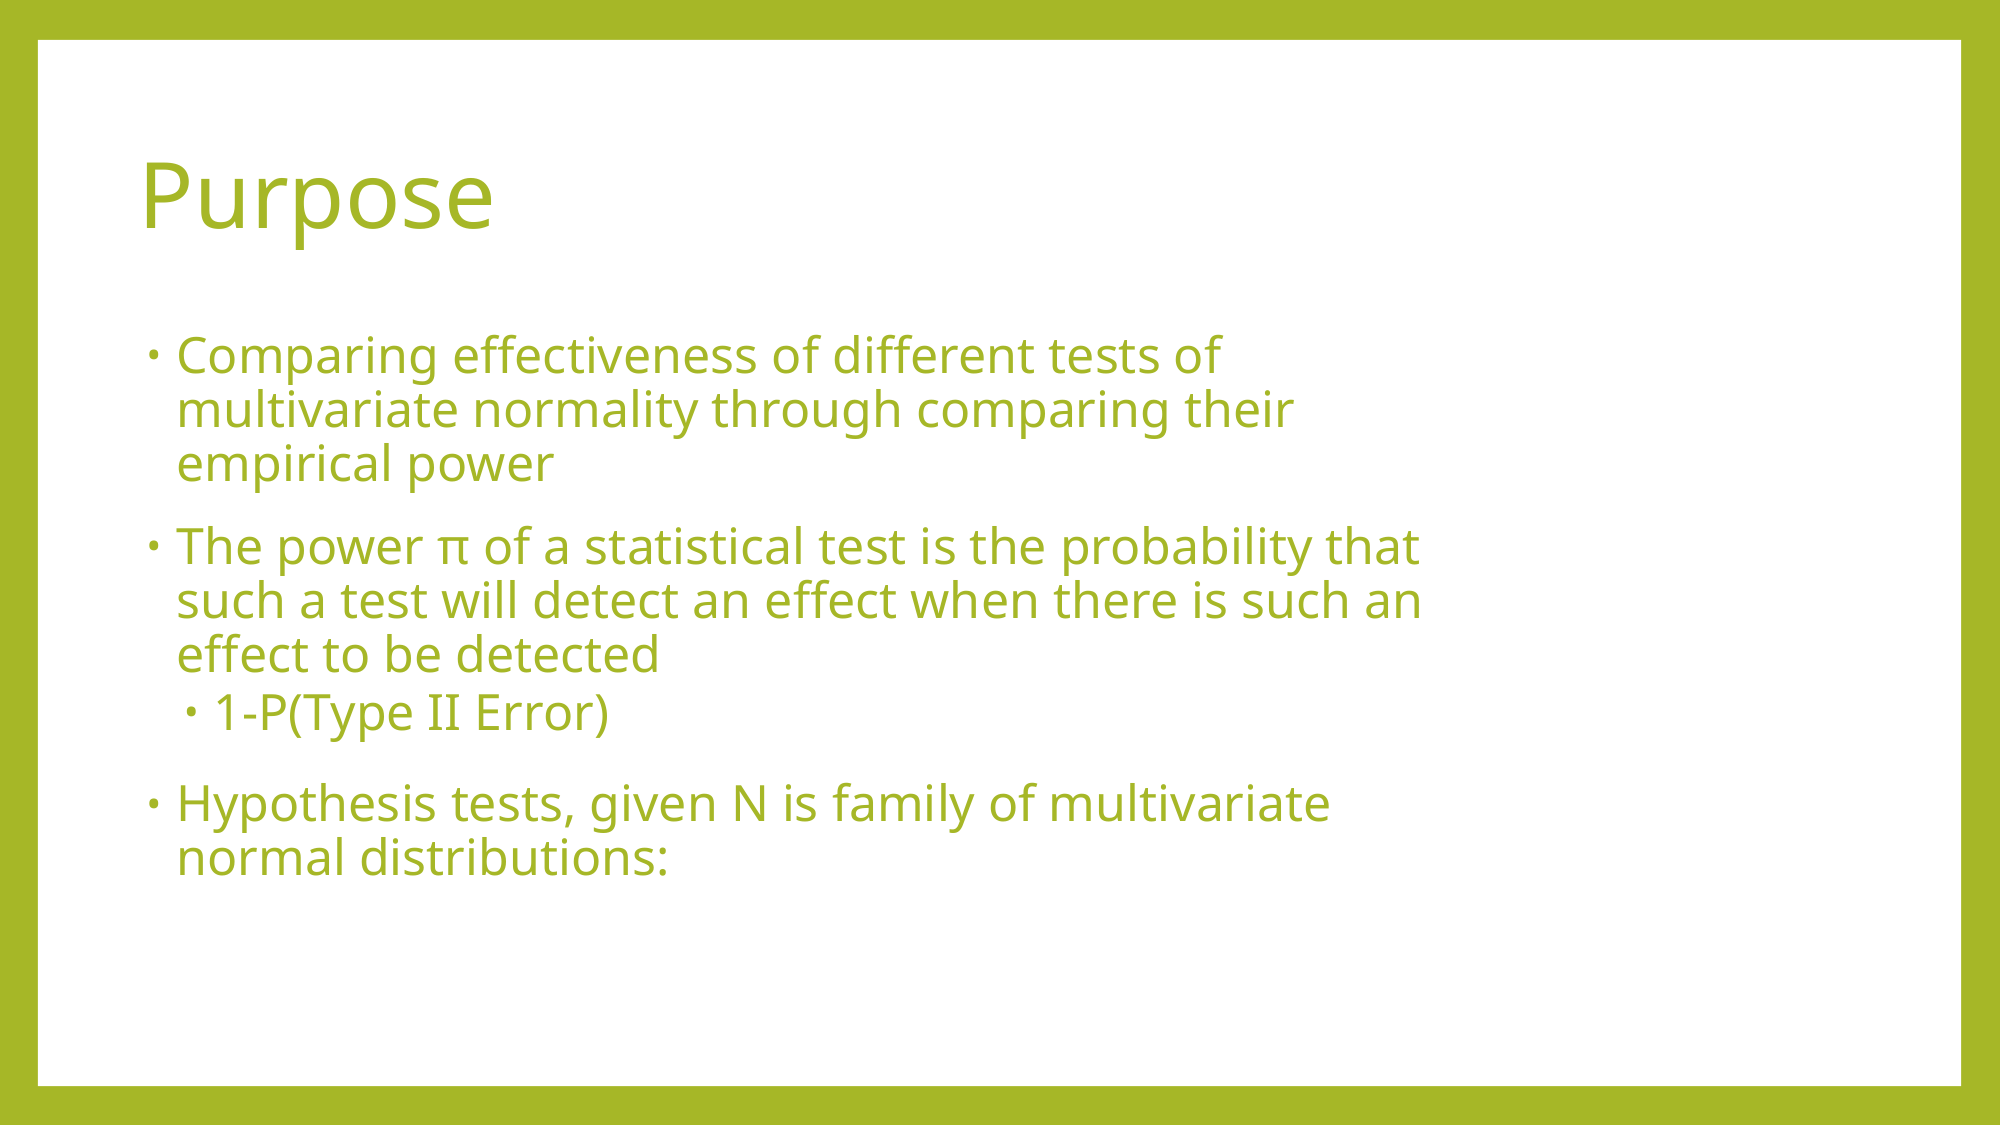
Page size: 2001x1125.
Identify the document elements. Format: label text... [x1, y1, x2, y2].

title Purpose [123, 75, 1524, 323]
